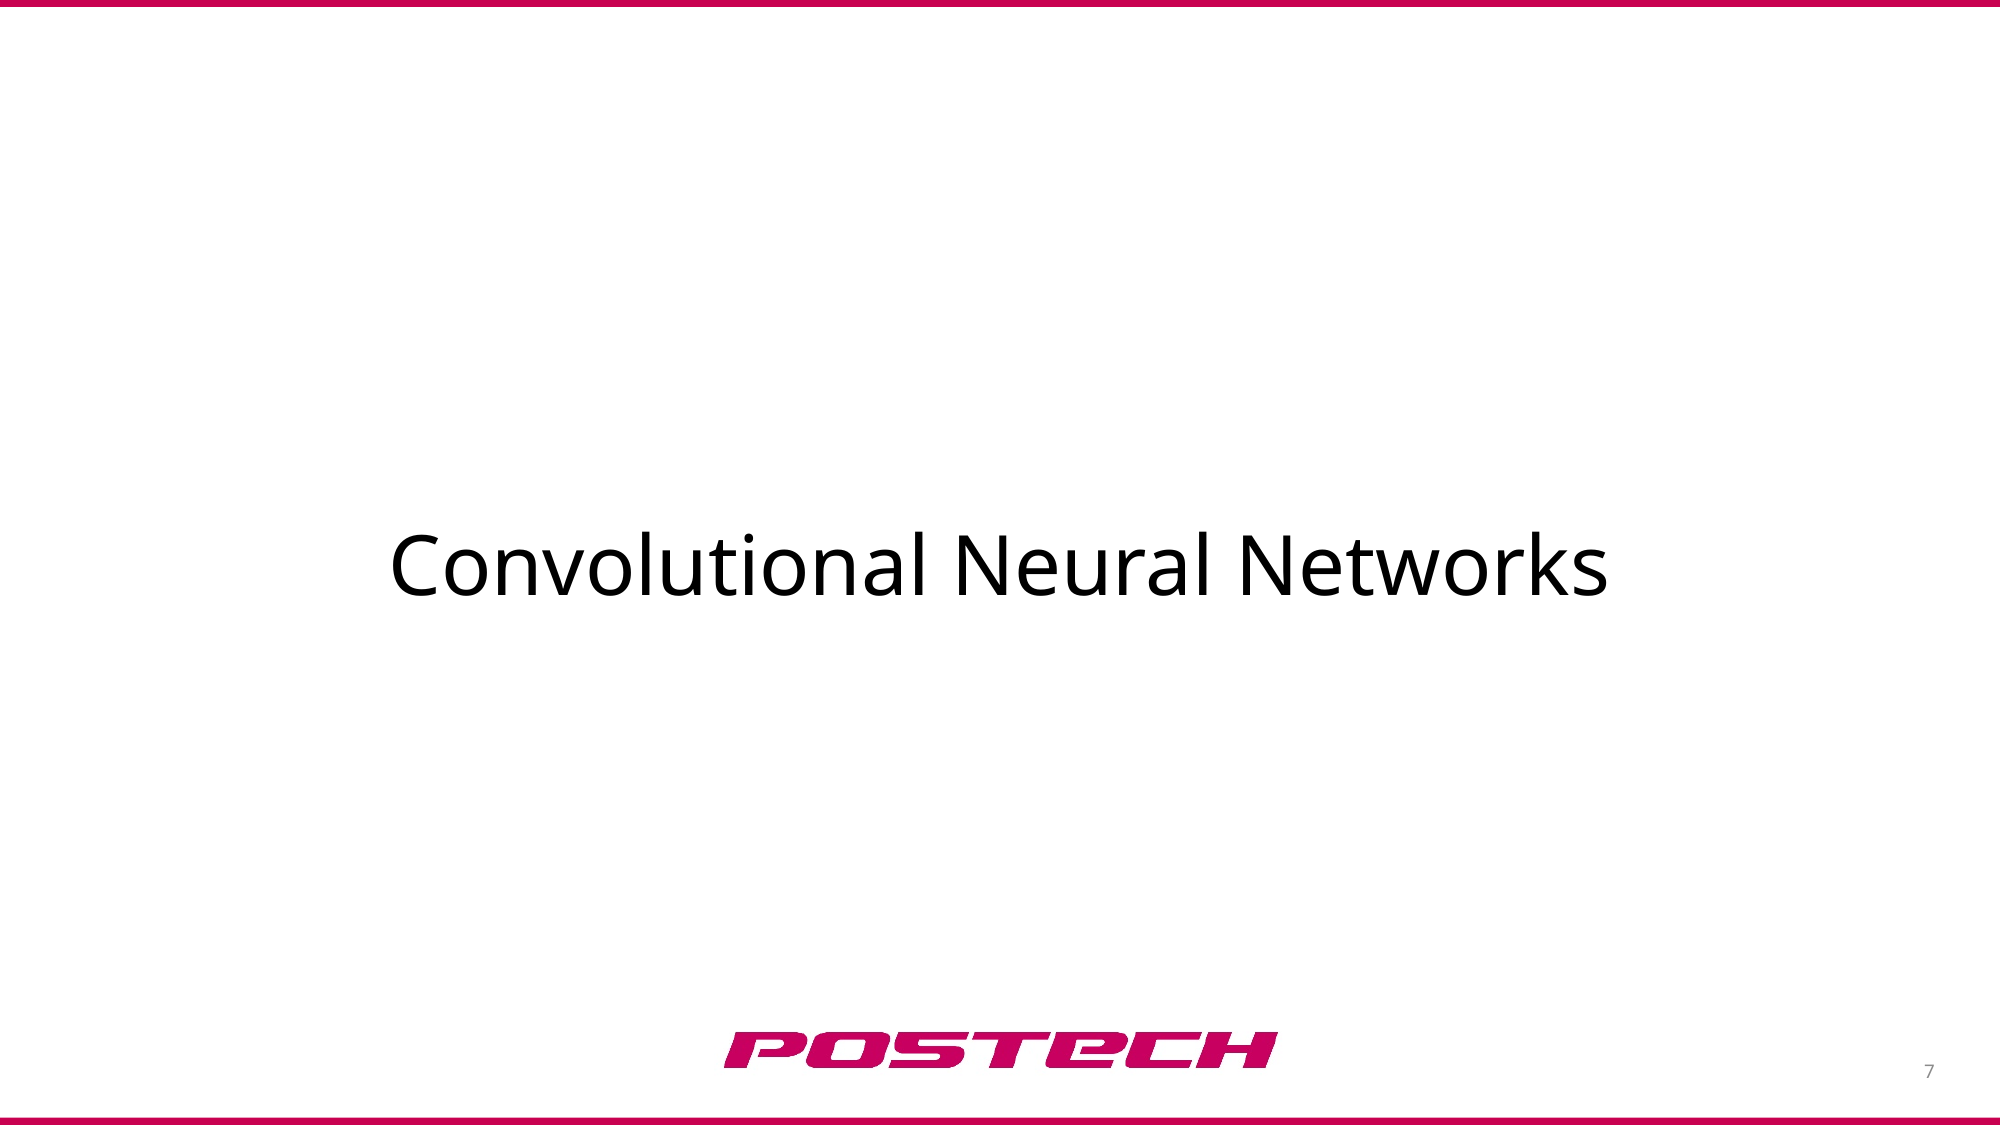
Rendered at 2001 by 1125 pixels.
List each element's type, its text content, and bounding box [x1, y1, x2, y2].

picture [714, 1020, 1286, 1080]
slide_number 7 [1483, 1042, 1950, 1103]
title Convolutional Neural Networks [150, 441, 1850, 683]
